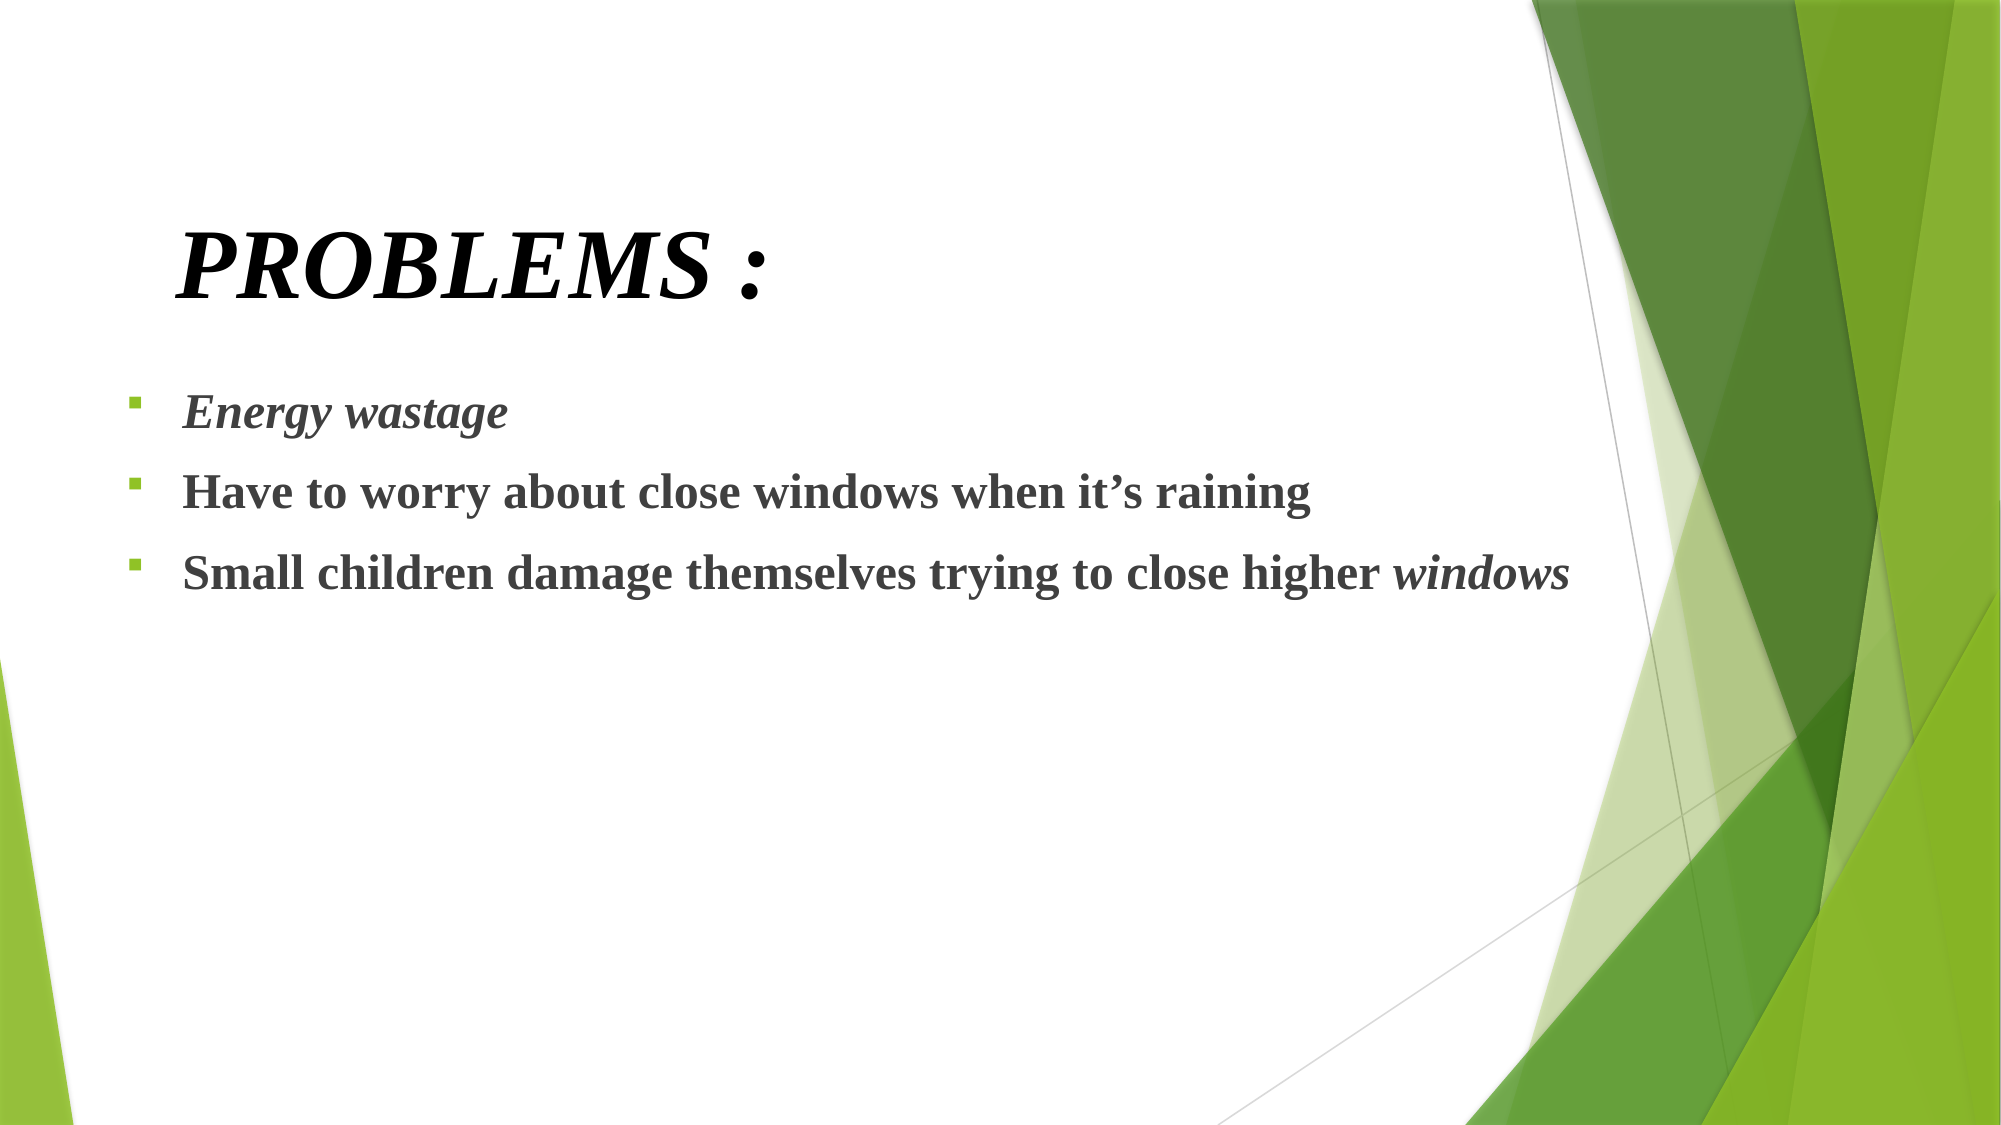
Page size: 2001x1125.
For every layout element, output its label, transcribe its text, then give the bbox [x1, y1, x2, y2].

title PROBLEMS : [160, 191, 1522, 289]
list Energy wastage Have to worry about close windows when it’s raining Small children damage themselves trying to close higher windows [111, 289, 1639, 992]
